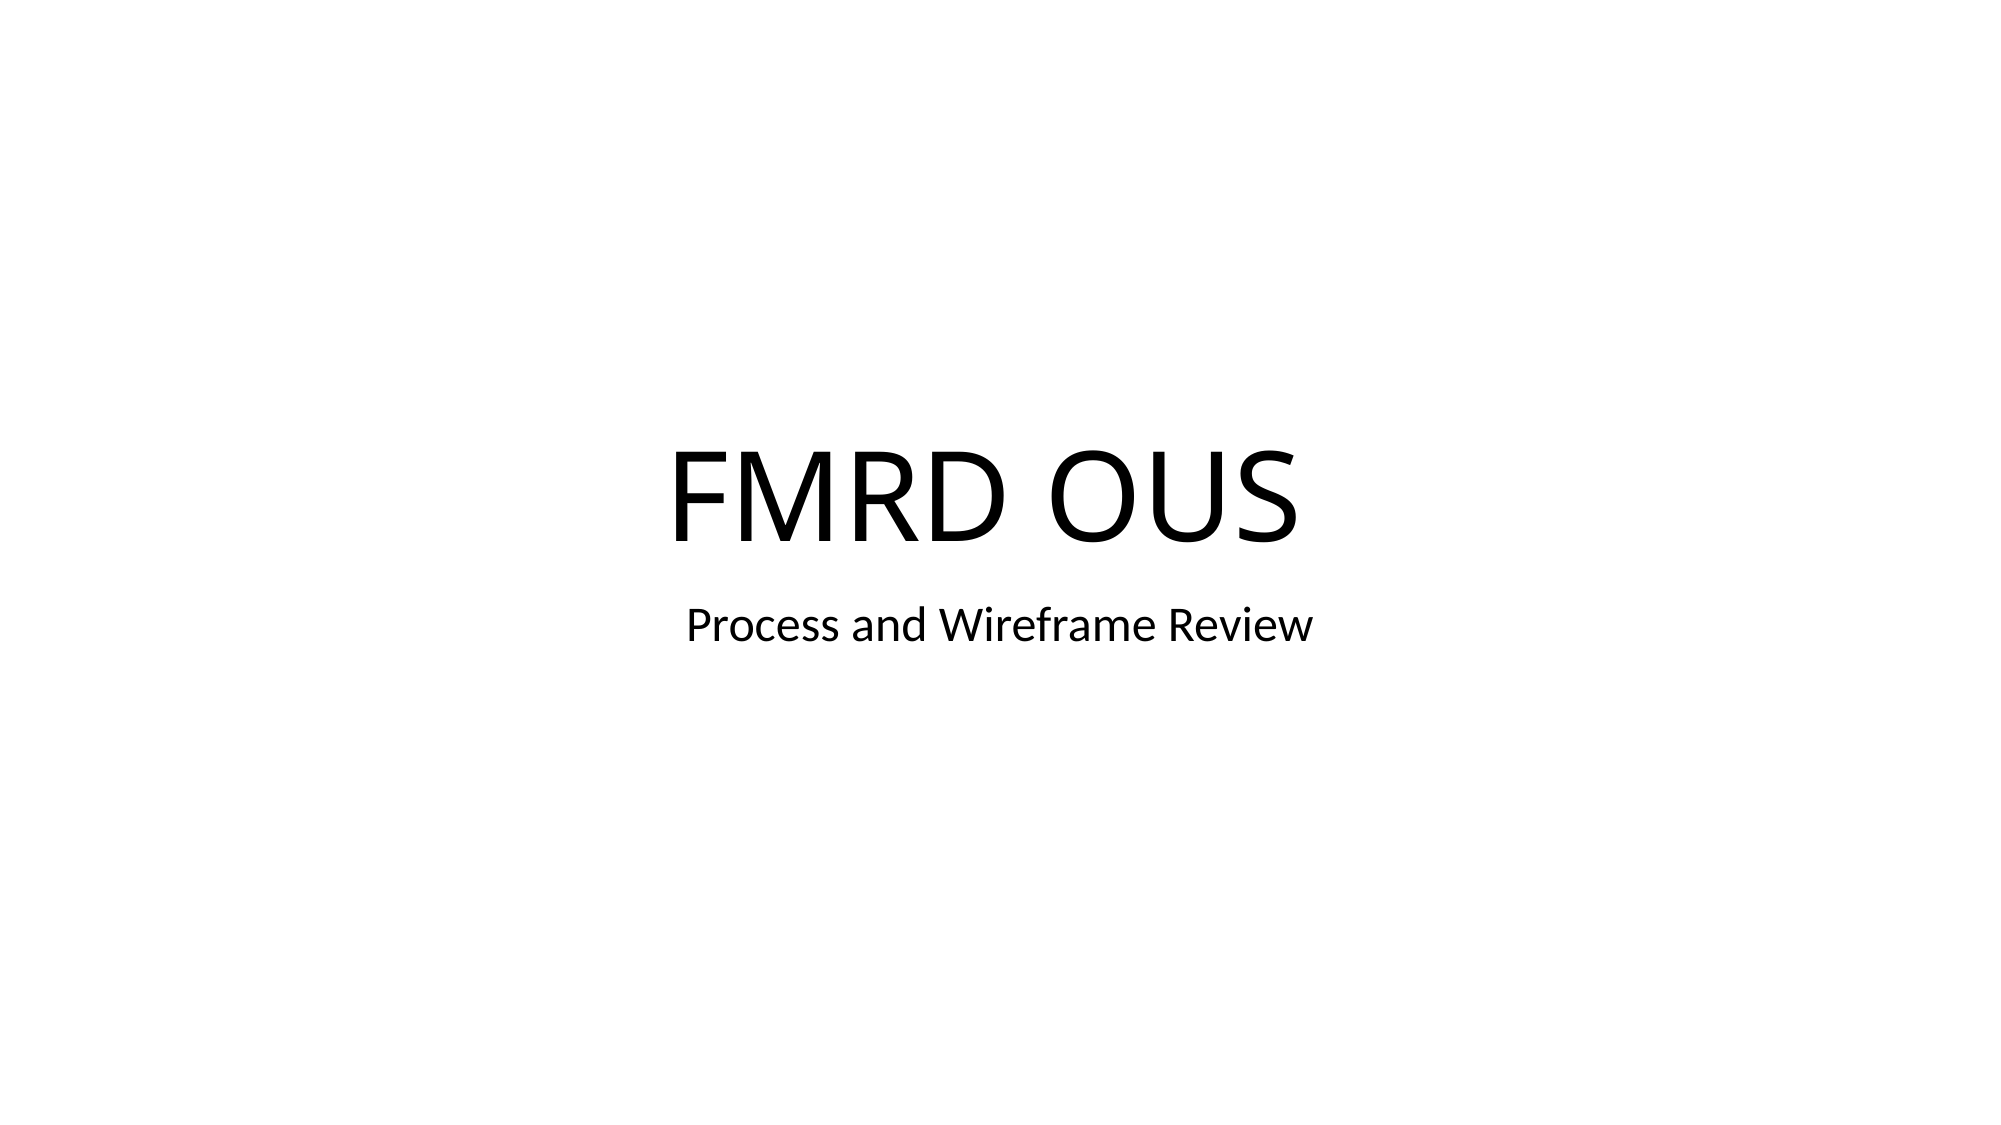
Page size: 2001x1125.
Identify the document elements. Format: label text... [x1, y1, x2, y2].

title FMRD OUS [249, 184, 1750, 576]
subtitle Process and Wireframe Review [249, 590, 1750, 863]
